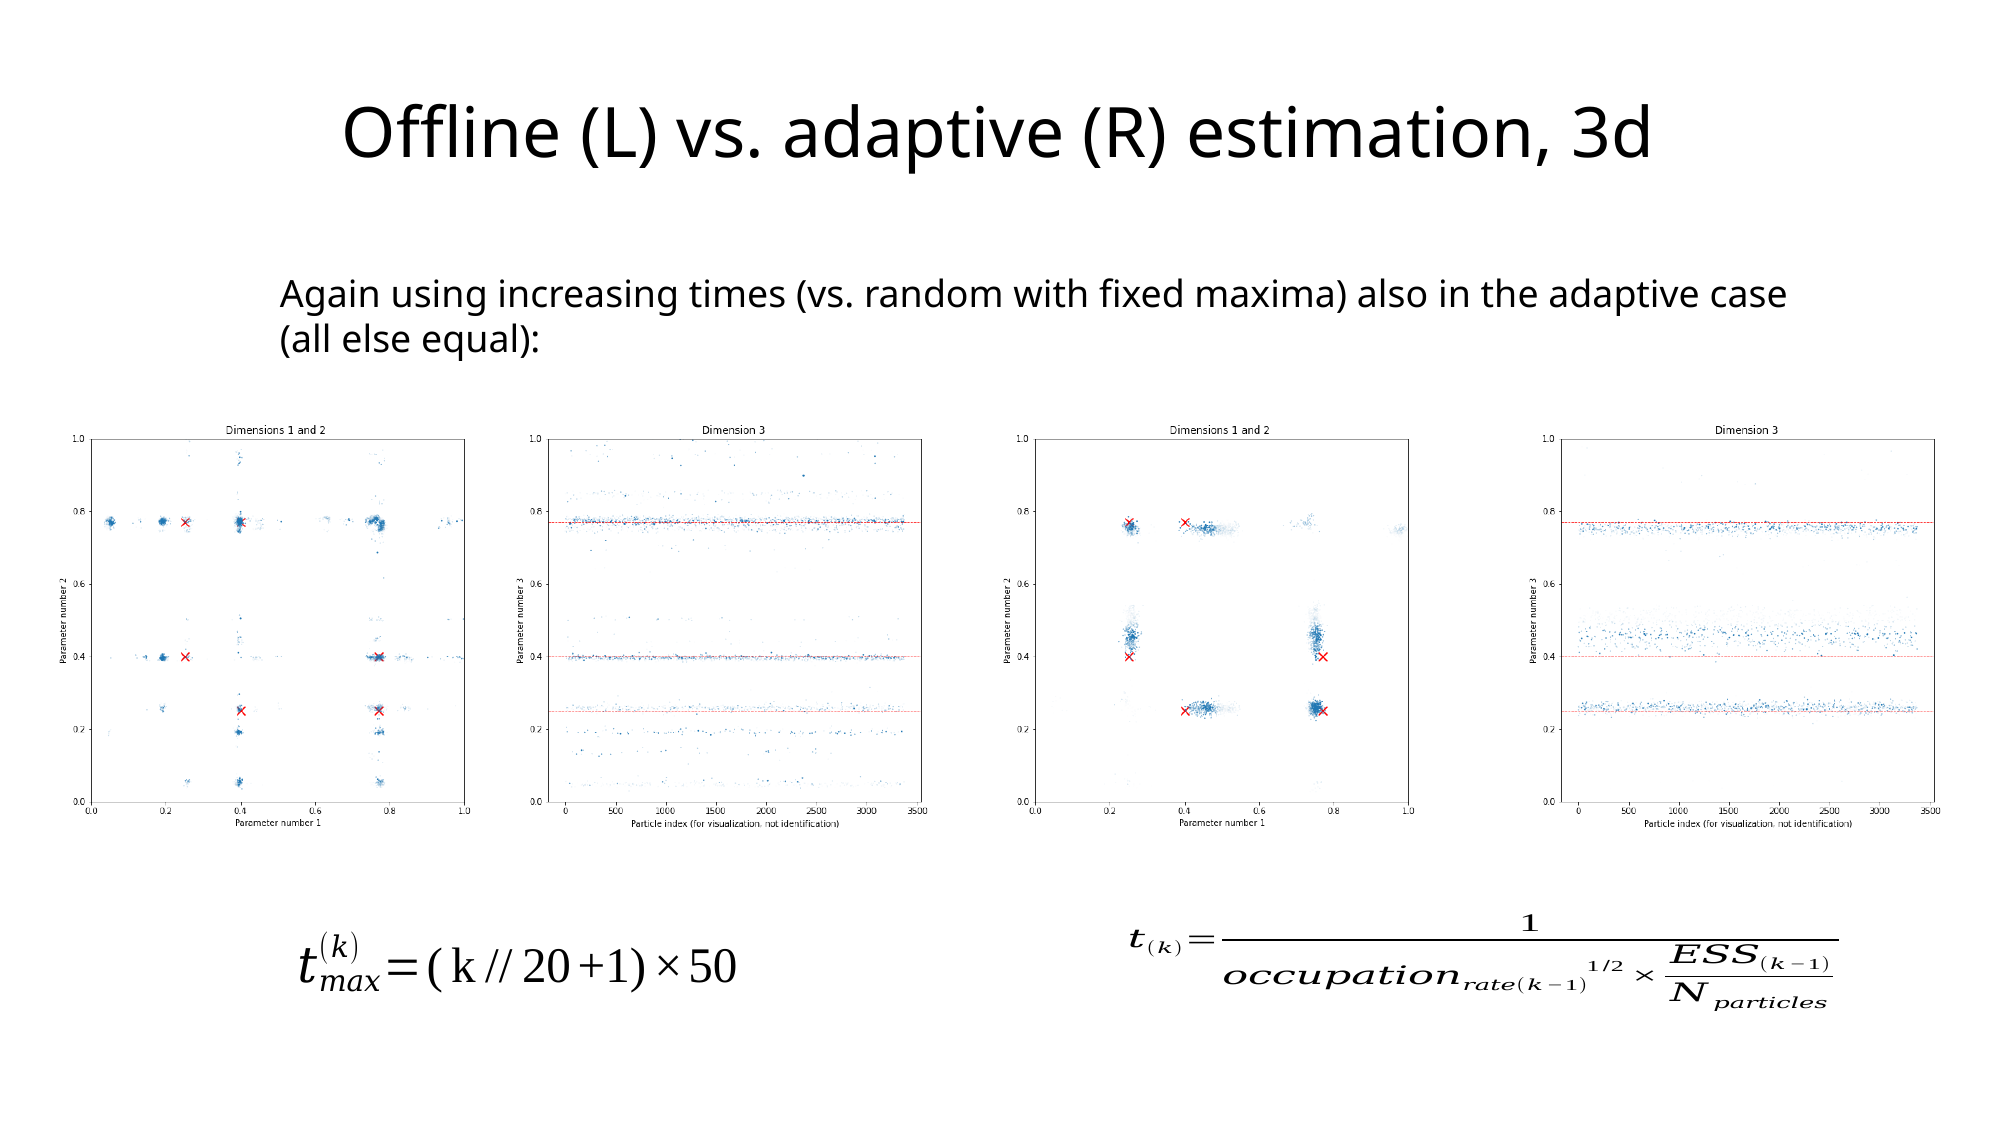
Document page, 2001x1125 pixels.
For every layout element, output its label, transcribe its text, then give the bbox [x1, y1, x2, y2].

picture [54, 419, 476, 833]
picture [1524, 419, 1946, 833]
picture [511, 419, 933, 833]
picture [998, 419, 1420, 833]
text_box Again using increasing times (vs. random with fixed maxima) also in the adaptive case (all else equal): [265, 262, 1851, 367]
text_box Offline (L) vs. adaptive (R) estimation, 3d [236, 68, 1763, 201]
